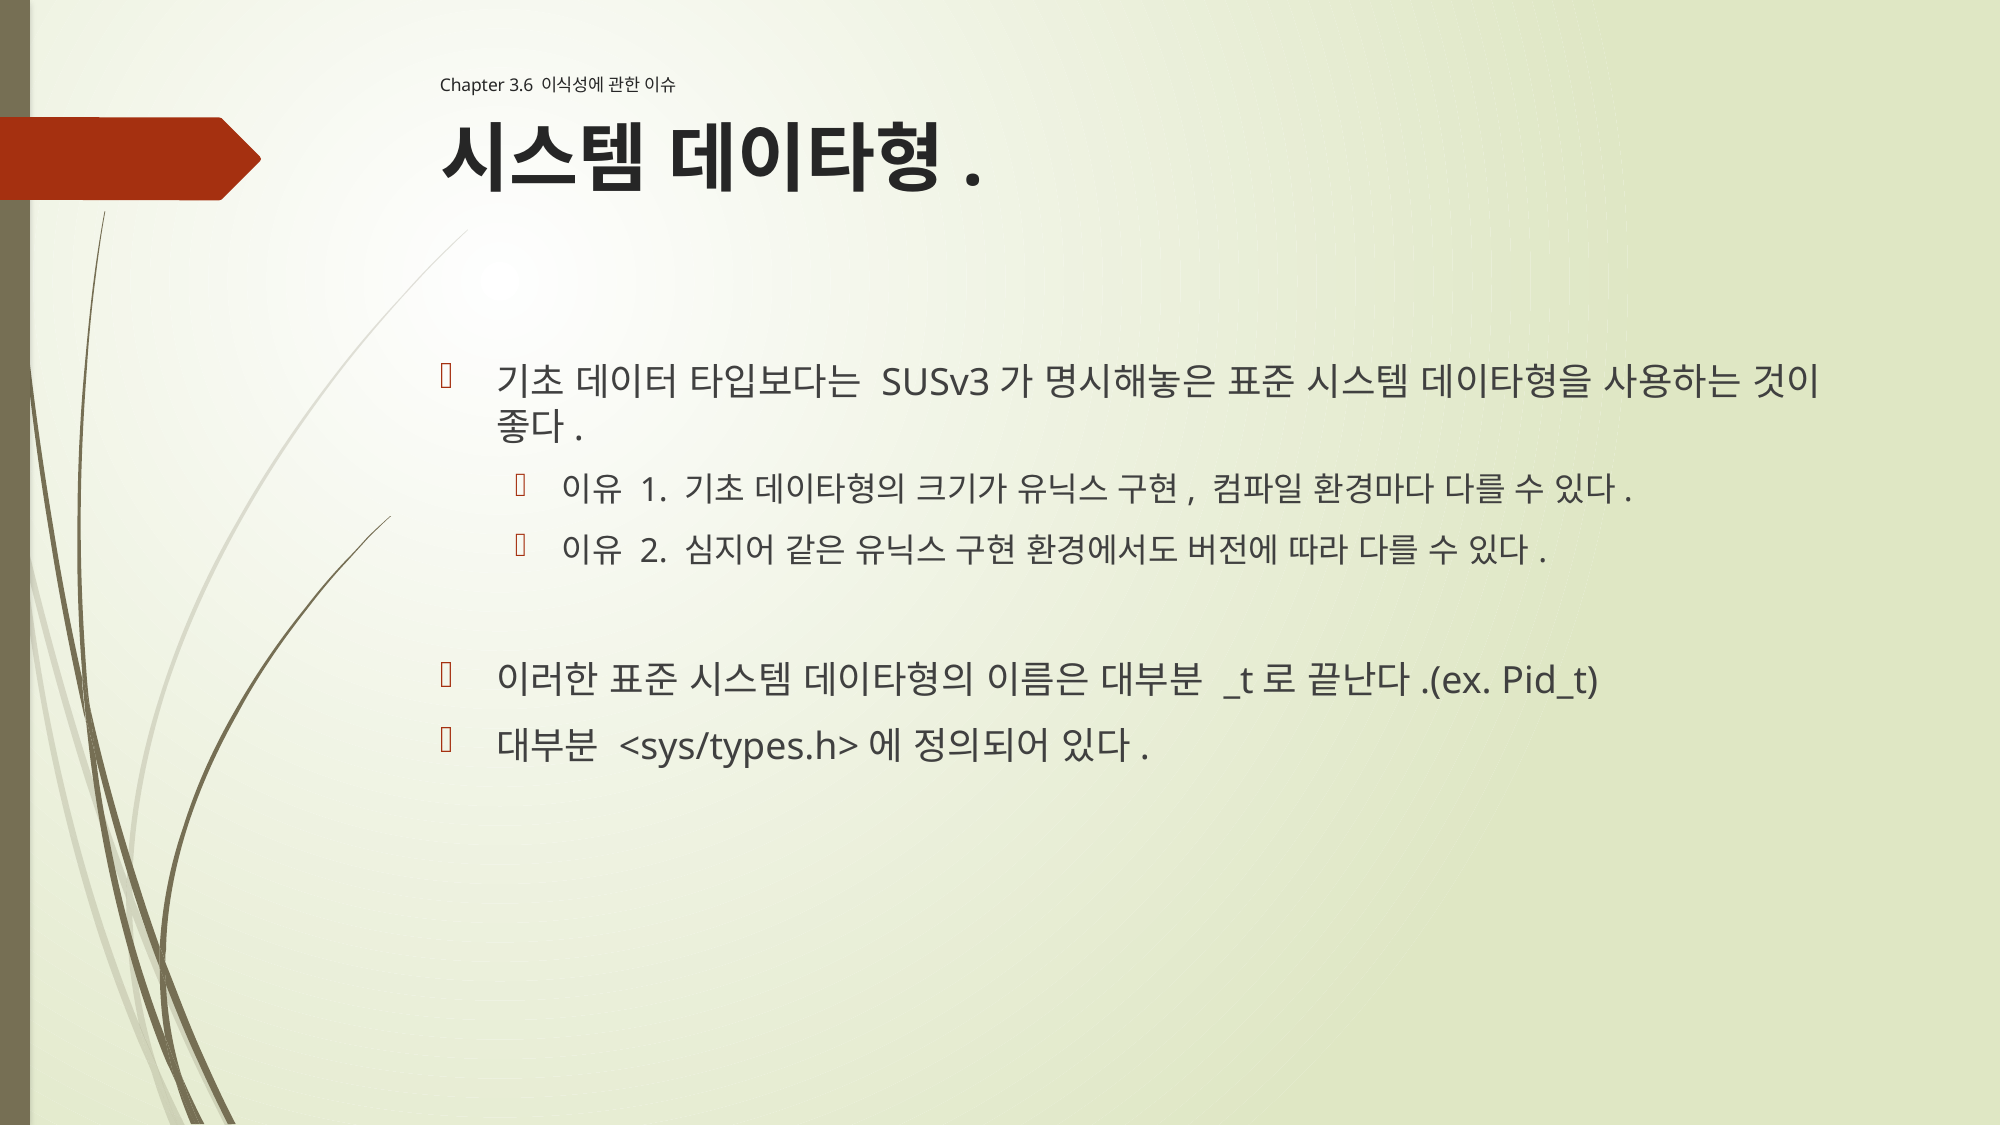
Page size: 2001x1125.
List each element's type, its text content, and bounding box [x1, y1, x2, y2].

list 기초 데이터 타입보다는 SUSv3가 명시해놓은 표준 시스템 데이타형을 사용하는 것이 좋다. 이유 1. 기초 데이타형의 크기가 유닉스 구현, 컴파일 환경마다 다를 수 있다. 이유 2. 심지어 같은 유닉스 구현 환경에서도 버전에 따라 다를 수 있다. 이러한 표준 시스템 데이타형의 이름은 대부분 _t로 끝난다.(ex. Pid_t) 대부분 <sys/types.h>에 정의되어 있다. [424, 350, 1888, 970]
text_box Chapter 3.6 이식성에 관한 이슈 [424, 68, 1000, 103]
title 시스템 데이타형. [425, 102, 1888, 313]
